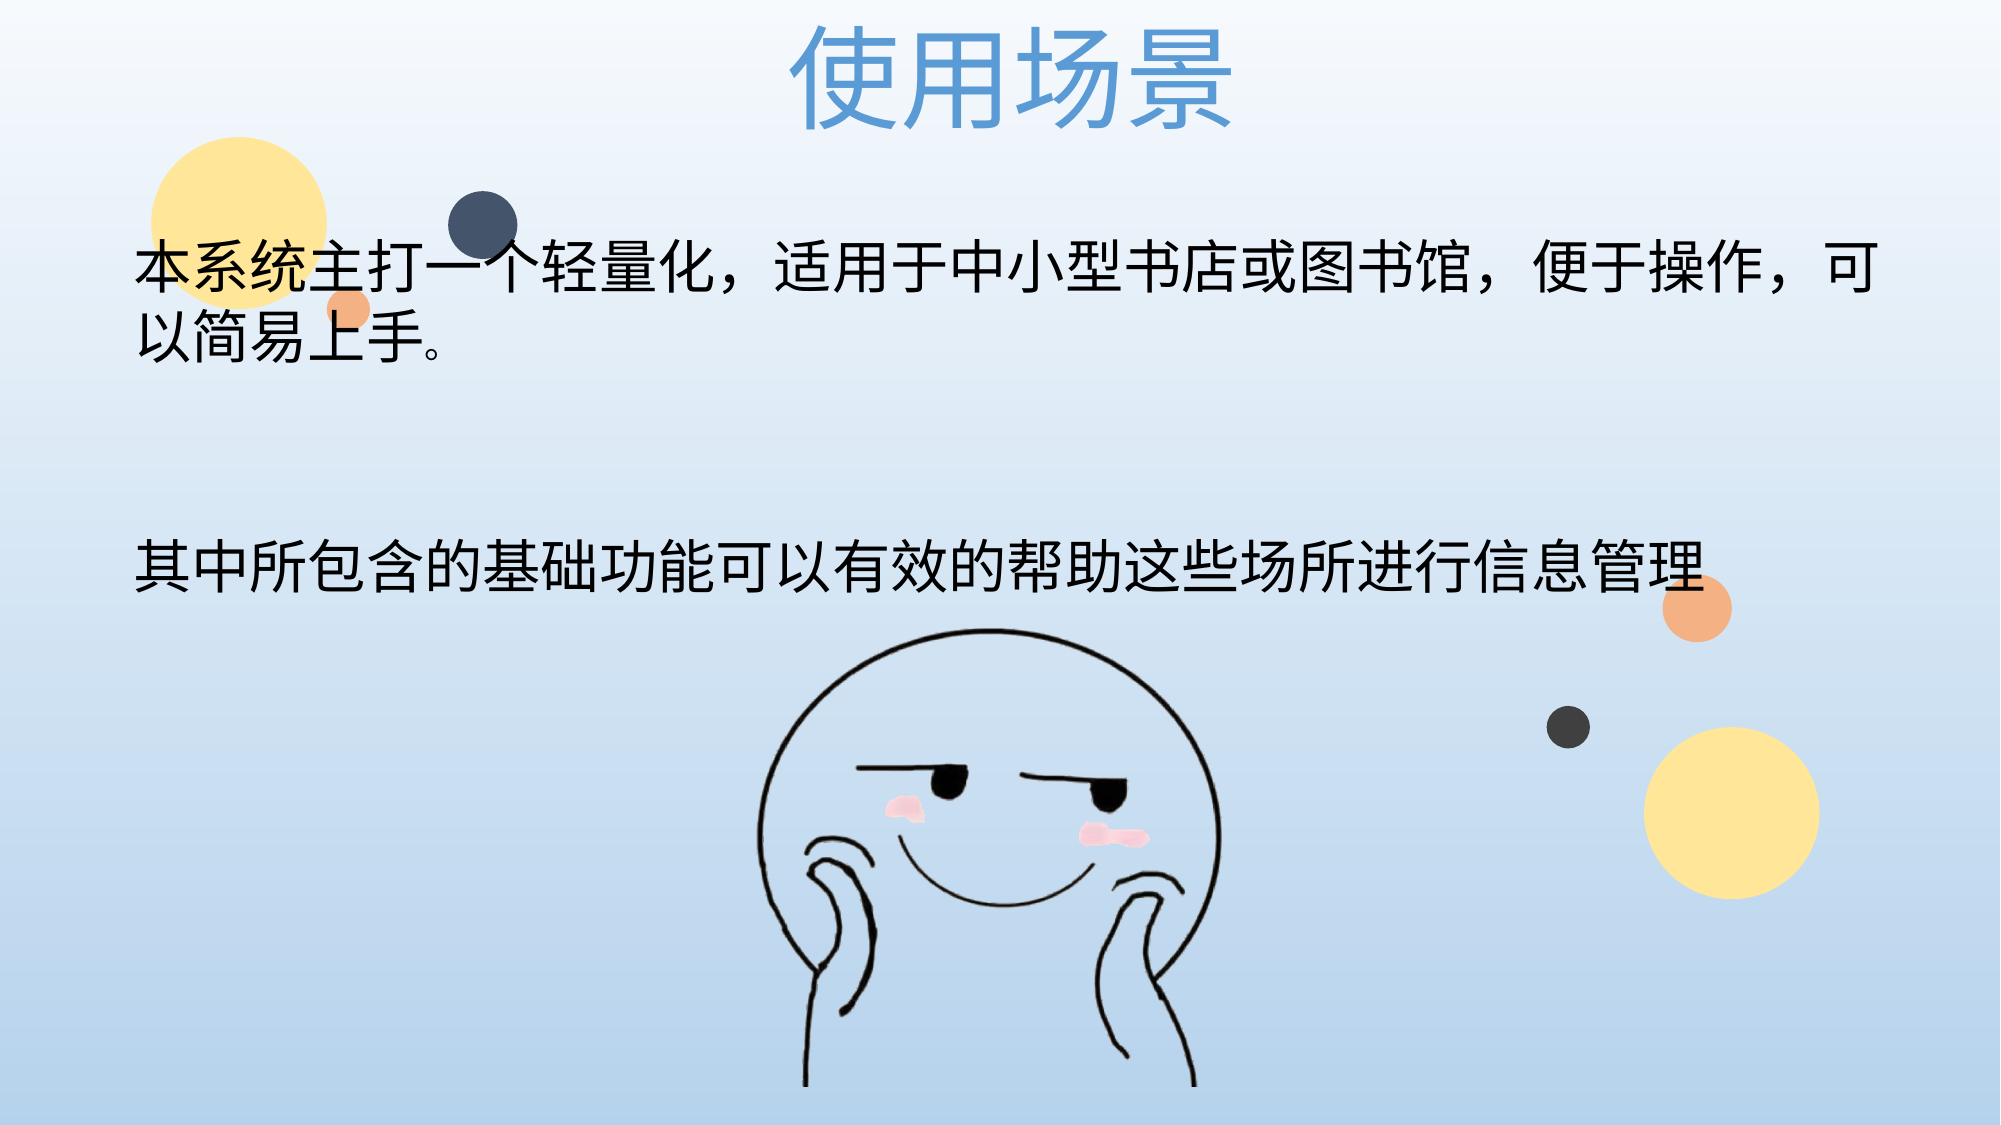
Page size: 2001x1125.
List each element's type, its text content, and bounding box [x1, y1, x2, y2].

picture [718, 611, 1308, 1097]
text_box 本系统主打一个轻量化，适用于中小型书店或图书馆，便于操作，可以简易上手。 其中所包含的基础功能可以有效的帮助这些场所进行信息管理 [118, 222, 1935, 608]
text_box [150, 136, 328, 222]
text_box [1661, 608, 1733, 644]
text_box [1643, 726, 1821, 901]
text_box 使用场景 [772, 0, 1253, 150]
text_box [447, 190, 519, 222]
text_box [1545, 704, 1591, 750]
